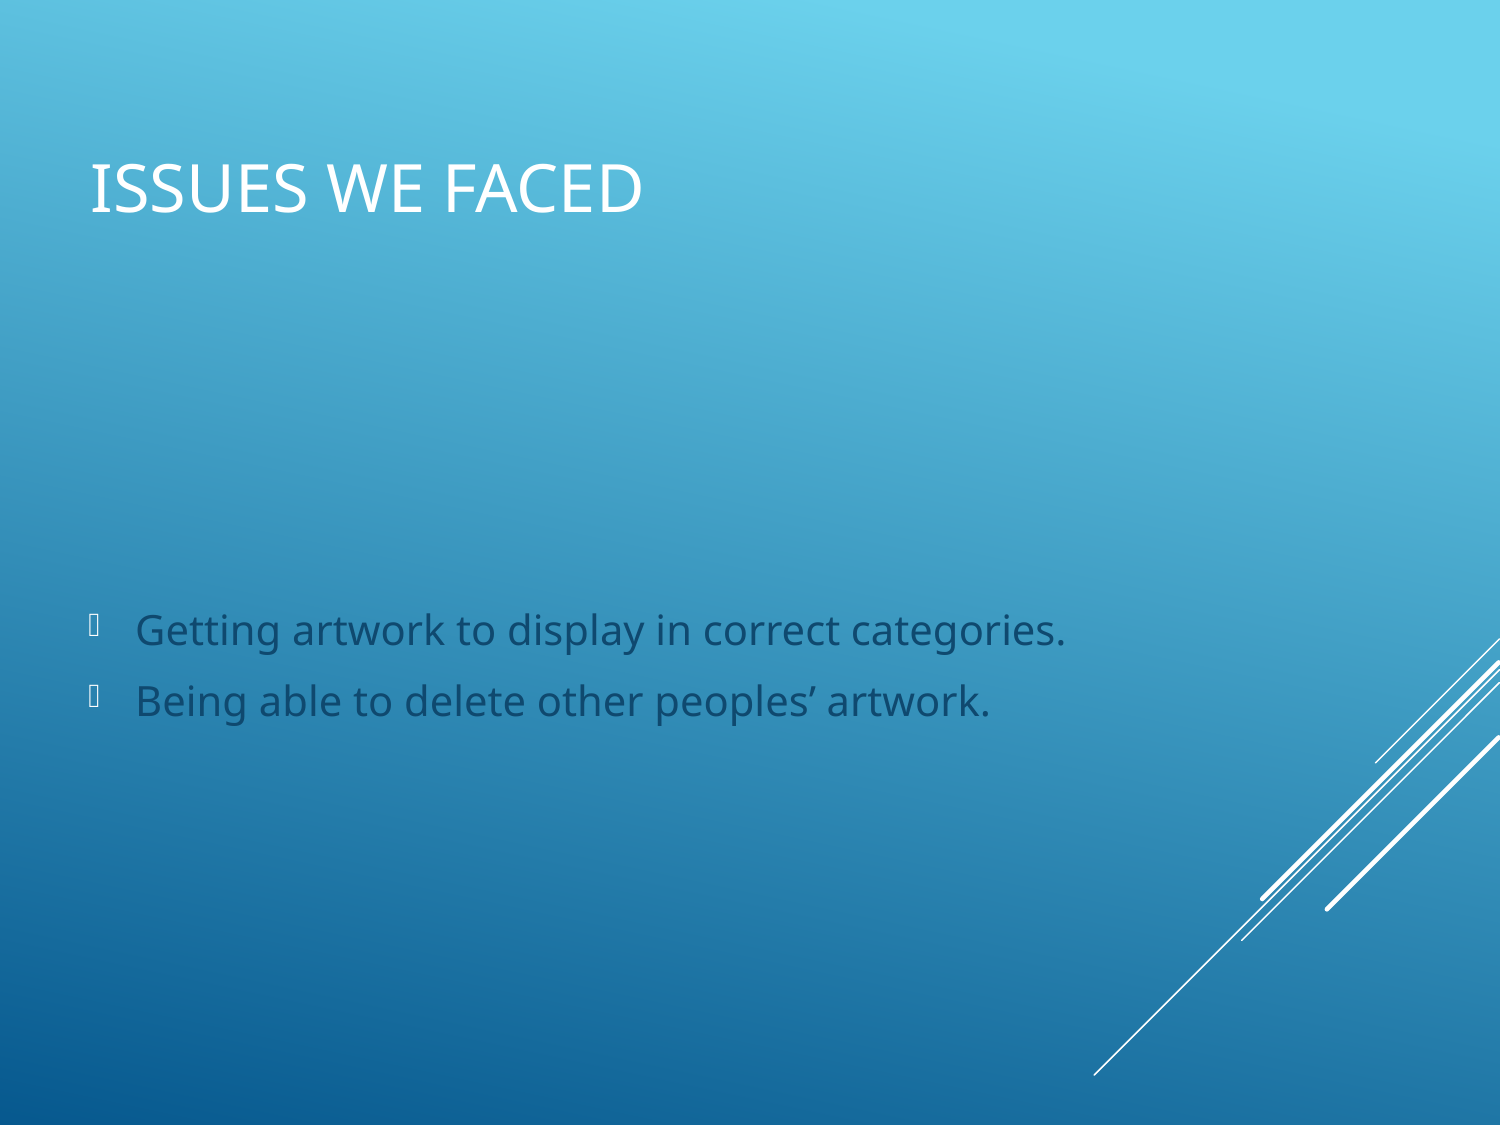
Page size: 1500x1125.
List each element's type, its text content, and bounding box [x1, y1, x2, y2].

title Issues we faced [75, 60, 1151, 311]
list Getting artwork to display in correct categories. Being able to delete other peoples’ artwork. [73, 355, 1149, 974]
